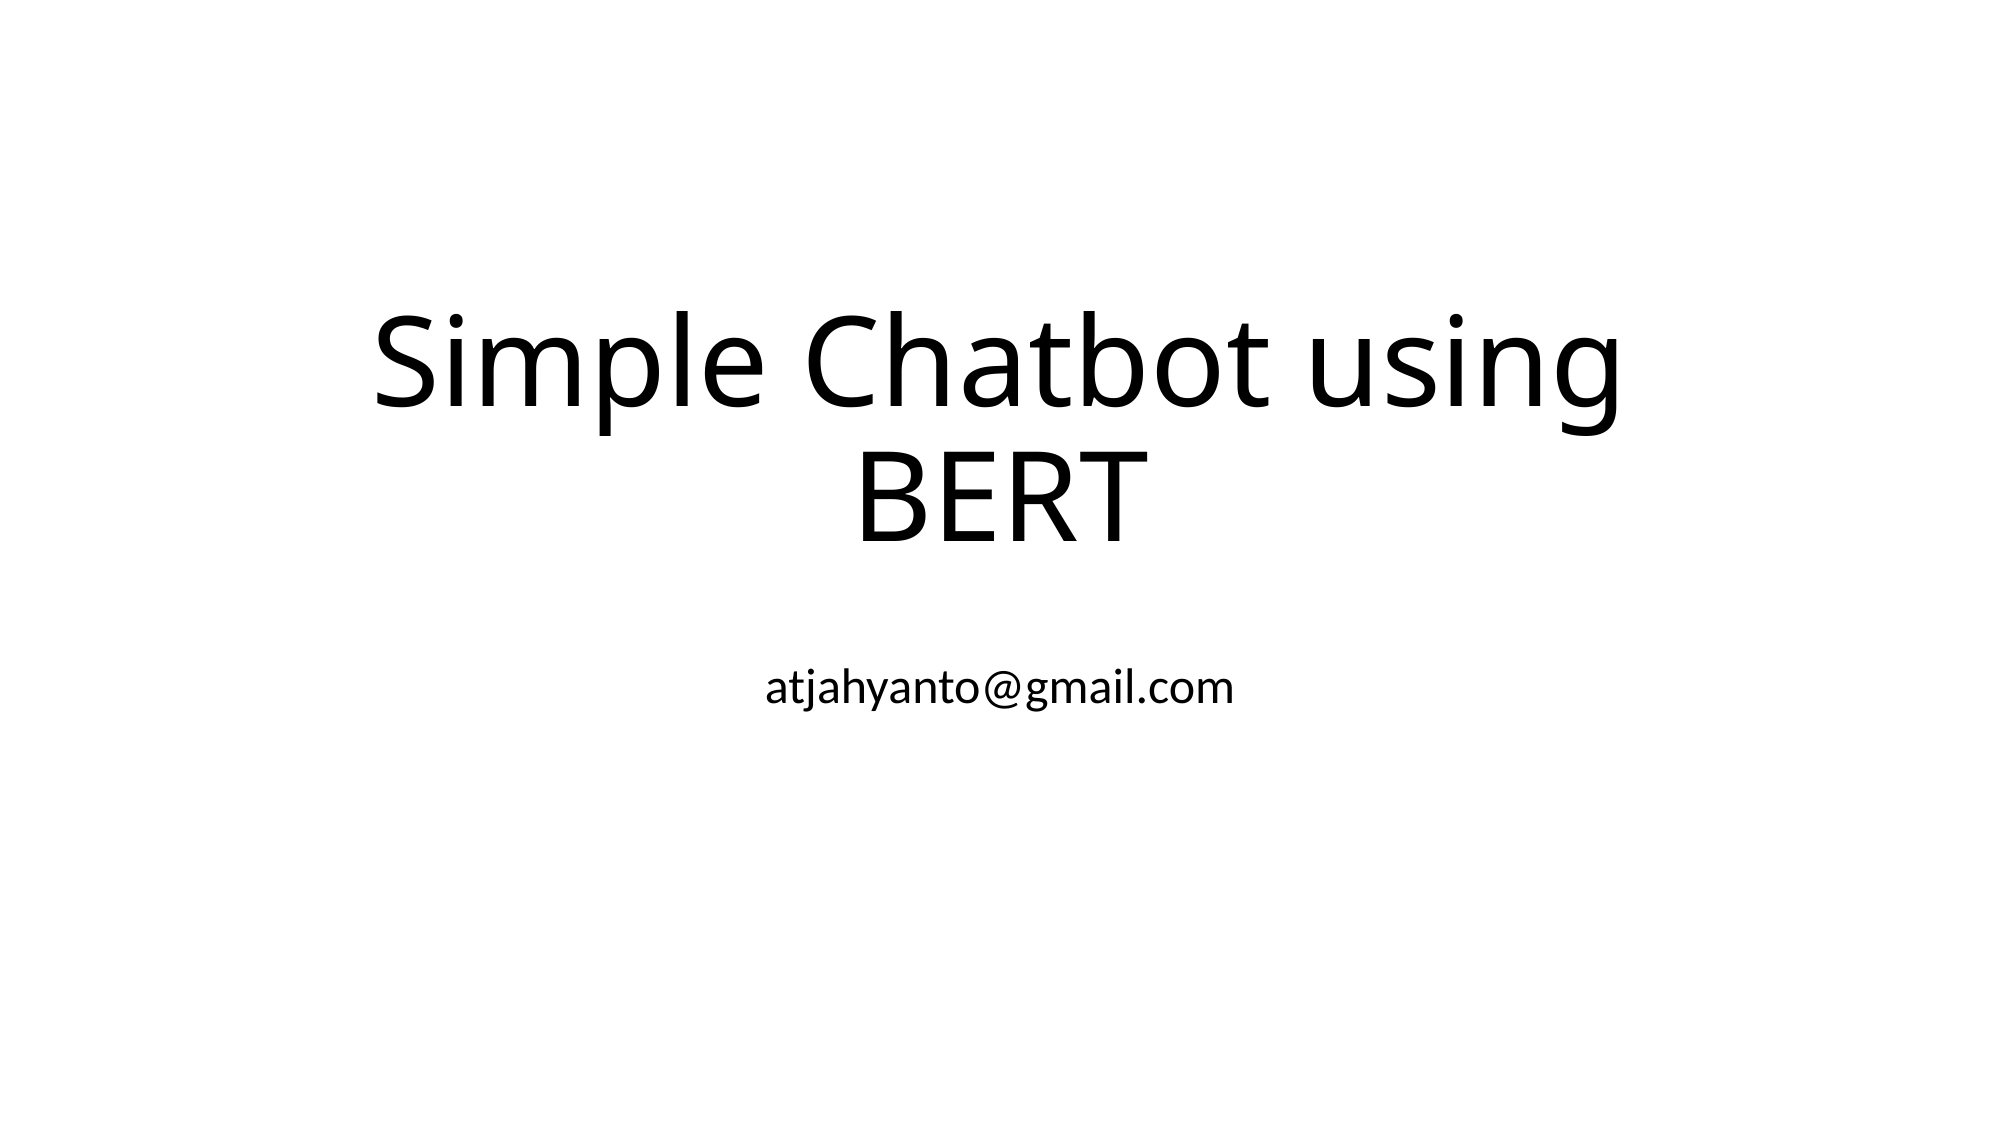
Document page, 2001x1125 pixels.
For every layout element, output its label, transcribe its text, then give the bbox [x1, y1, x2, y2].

title Simple Chatbot using BERT [249, 184, 1750, 576]
subtitle atjahyanto@gmail.com [249, 653, 1750, 863]
